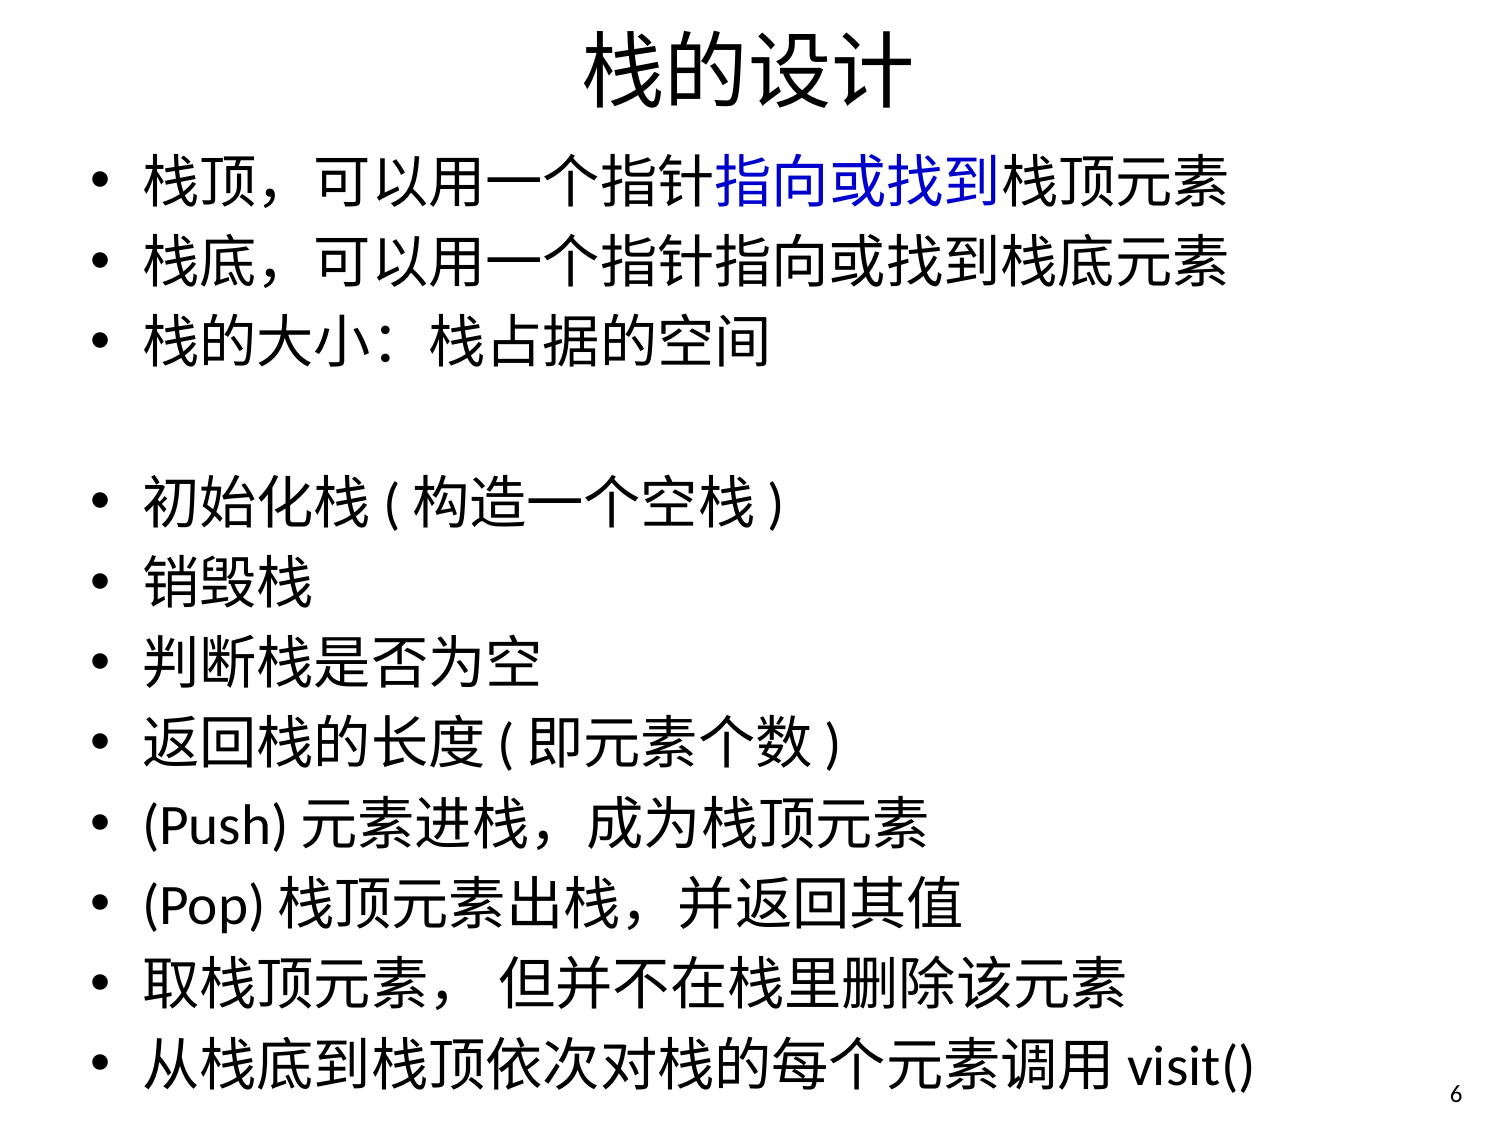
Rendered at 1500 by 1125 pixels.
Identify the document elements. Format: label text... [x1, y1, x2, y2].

slide_number 5 [1435, 1070, 1500, 1125]
title 栈的设计 [73, 0, 1424, 138]
list 栈顶，可以用一个指针指向或找到栈顶元素 栈底，可以用一个指针指向或找到栈底元素 栈的大小：栈占据的空间 初始化栈(构造一个空栈) 销毁栈 判断栈是否为空 返回栈的长度(即元素个数) (Push)元素进栈，成为栈顶元素 (Pop)栈顶元素出栈，并返回其值 取栈顶元素， 但并不在栈里删除该元素 从栈底到栈顶依次对栈的每个元素调用visit() [75, 137, 1425, 1125]
